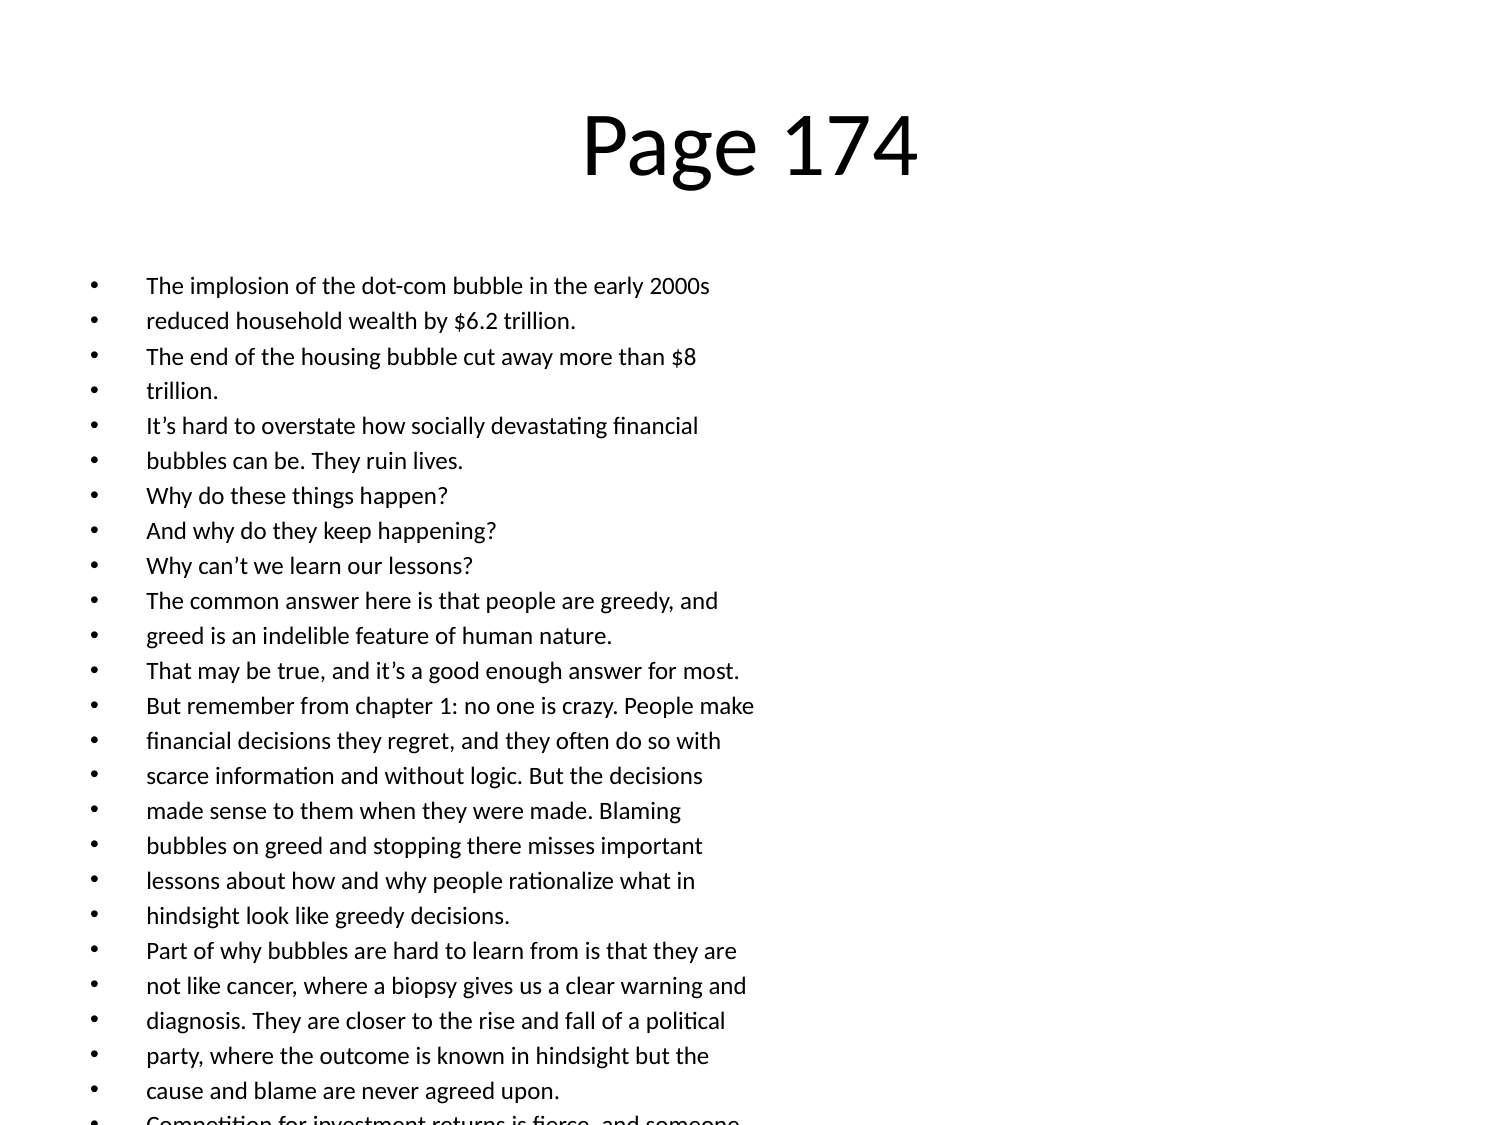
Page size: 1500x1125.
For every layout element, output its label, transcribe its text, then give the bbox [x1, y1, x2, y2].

list The implosion of the dot-com bubble in the early 2000s reduced household wealth by $6.2 trillion. The end of the housing bubble cut away more than $8 trillion. It’s hard to overstate how socially devastating ﬁnancial bubbles can be. They ruin lives. Why do these things happen? And why do they keep happening? Why can’t we learn our lessons? The common answer here is that people are greedy, and greed is an indelible feature of human nature. That may be true, and it’s a good enough answer for most. But remember from chapter 1: no one is crazy. People make ﬁnancial decisions they regret, and they often do so with scarce information and without logic. But the decisions made sense to them when they were made. Blaming bubbles on greed and stopping there misses important lessons about how and why people rationalize what in hindsight look like greedy decisions. Part of why bubbles are hard to learn from is that they are not like cancer, where a biopsy gives us a clear warning and diagnosis. They are closer to the rise and fall of a political party, where the outcome is known in hindsight but the cause and blame are never agreed upon. Competition for investment returns is ﬁerce, and someone has to own every asset at every point in time. That means the mere idea of bubbles will always be controversial, [75, 262, 1425, 1005]
title Page 174 [75, 45, 1425, 233]
